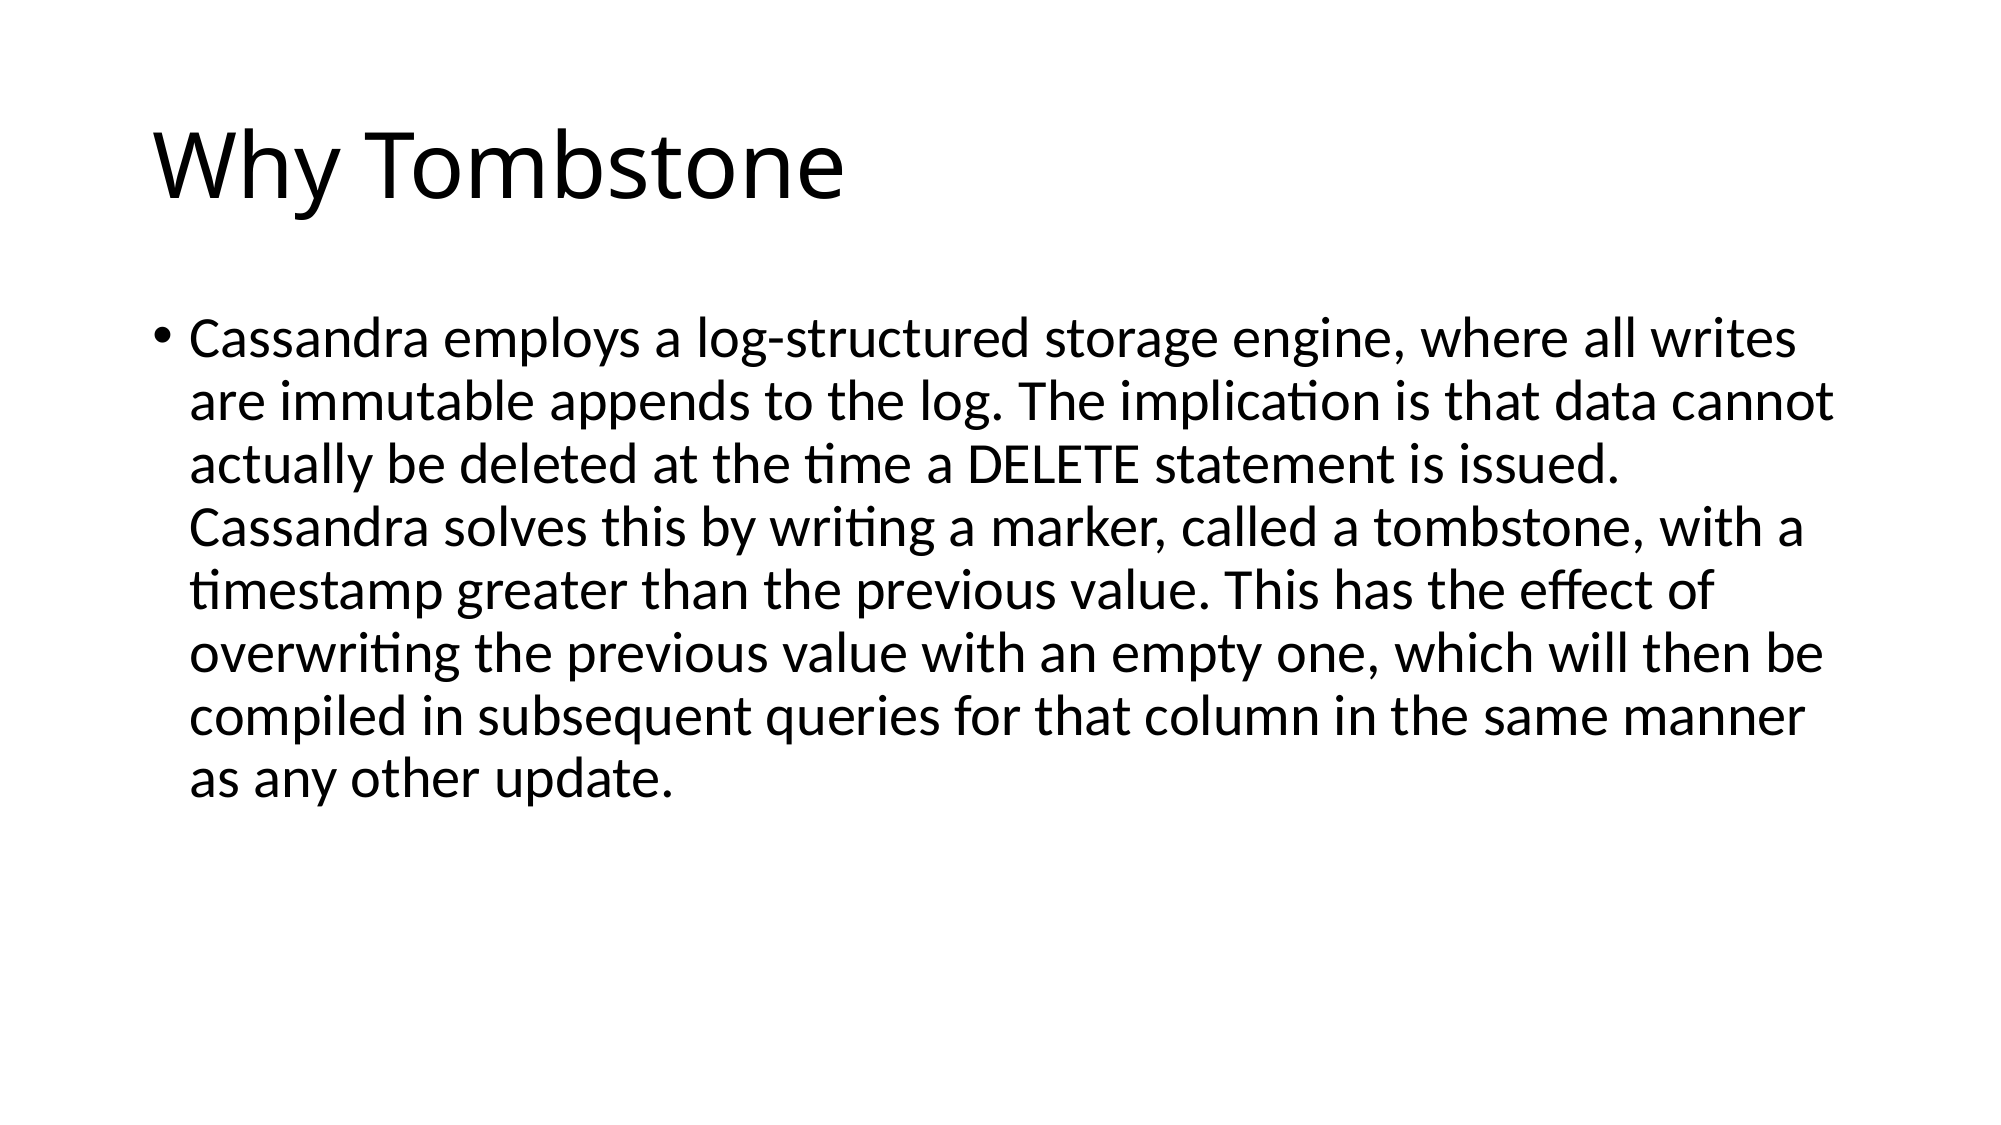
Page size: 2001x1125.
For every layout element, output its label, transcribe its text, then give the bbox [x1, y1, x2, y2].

title Why Tombstone [137, 59, 1863, 278]
list Cassandra employs a log-structured storage engine, where all writes are immutable appends to the log. The implication is that data cannot actually be deleted at the time a DELETE statement is issued. Cassandra solves this by writing a marker, called a tombstone, with a timestamp greater than the previous value. This has the effect of overwriting the previous value with an empty one, which will then be compiled in subsequent queries for that column in the same manner as any other update. [137, 299, 1863, 1014]
